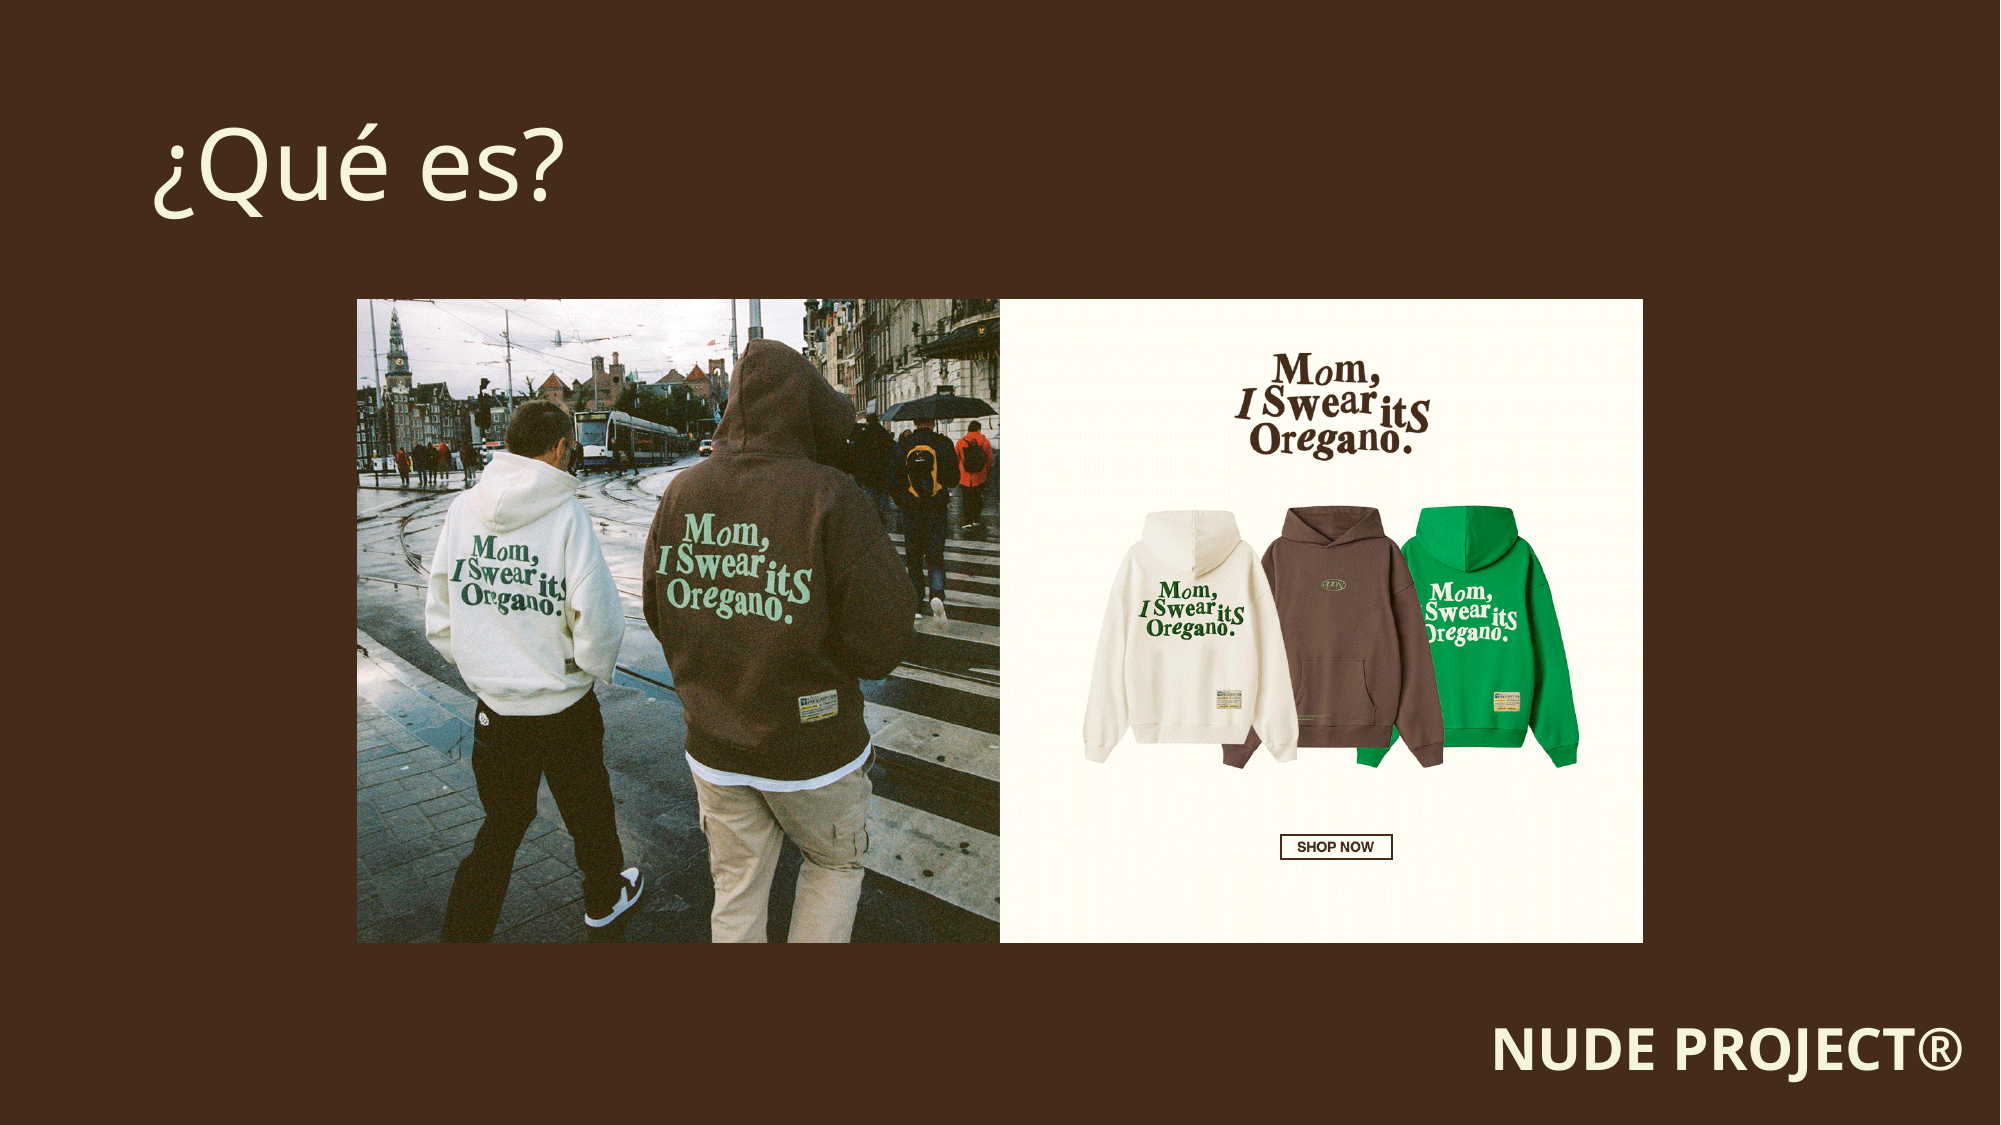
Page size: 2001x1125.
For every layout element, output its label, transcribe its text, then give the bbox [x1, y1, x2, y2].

picture [357, 299, 1643, 943]
text_box NUDE PROJECT® [1475, 1005, 2000, 1090]
title ¿Qué es? [137, 59, 1863, 278]
